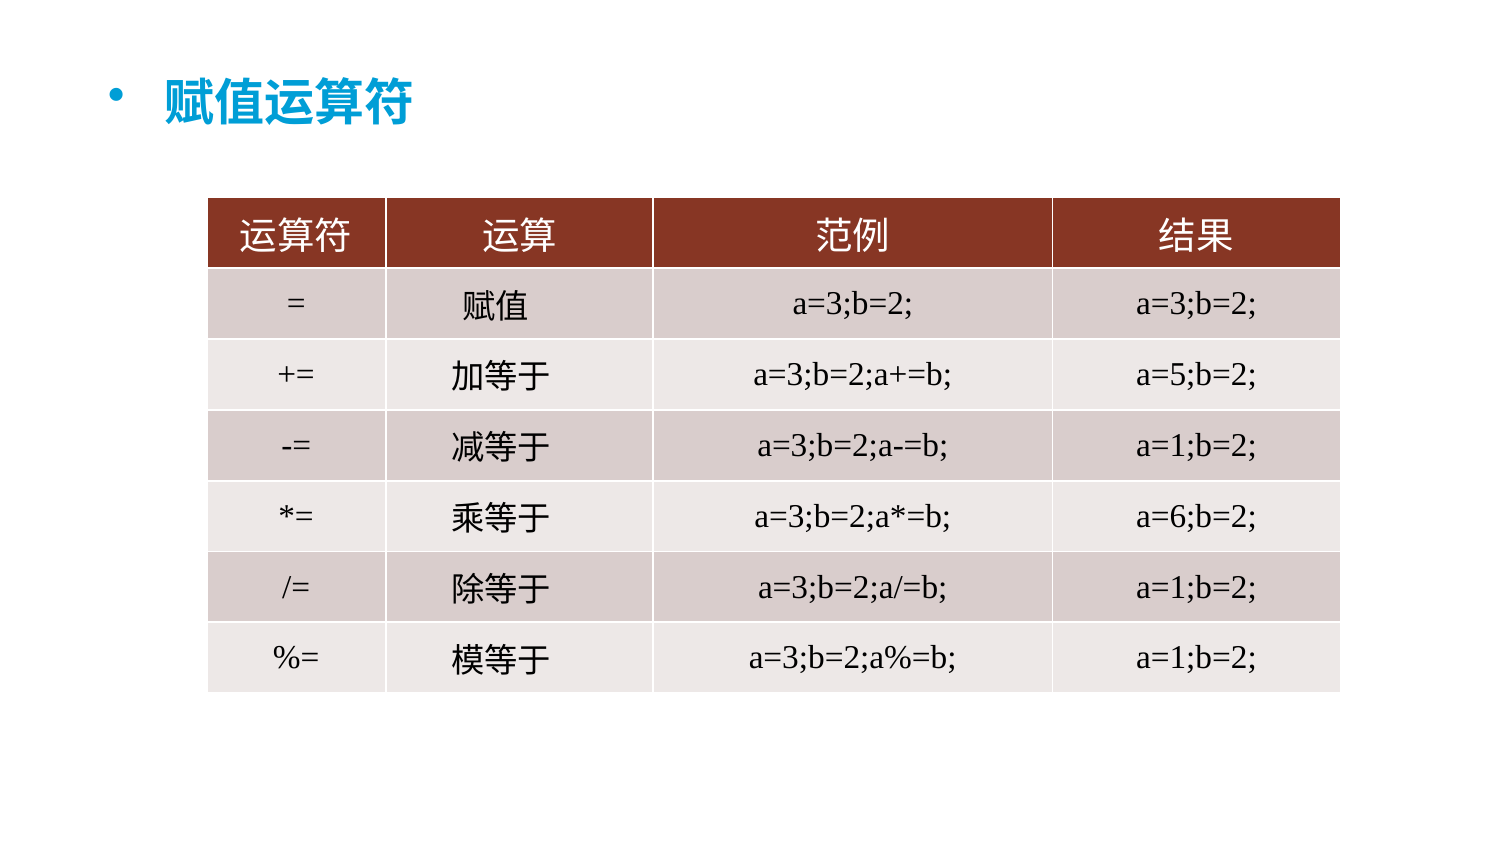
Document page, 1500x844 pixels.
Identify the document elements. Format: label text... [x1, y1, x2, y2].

table_header 运算 [387, 198, 652, 267]
table_cell a=5;b=2; [1053, 340, 1340, 409]
table_cell = [208, 269, 385, 338]
table_header 范例 [654, 198, 1052, 267]
table_cell a=1;b=2; [1053, 411, 1340, 480]
table_cell -= [208, 411, 385, 480]
table_cell += [208, 340, 385, 409]
table_cell a=1;b=2; [1053, 623, 1340, 692]
table_cell a=1;b=2; [1053, 552, 1340, 621]
table_cell a=3;b=2;a/=b; [654, 552, 1052, 621]
text_box 赋值运算符 [93, 32, 430, 138]
table_cell *= [208, 482, 385, 551]
table_cell 除等于 [387, 552, 652, 621]
table_header 结果 [1053, 198, 1340, 267]
table_cell a=3;b=2; [1053, 269, 1340, 338]
table_cell 加等于 [387, 340, 652, 409]
table_header 运算符 [208, 198, 385, 267]
table_cell /= [208, 552, 385, 621]
table_cell a=3;b=2;a+=b; [654, 340, 1052, 409]
table_cell a=3;b=2;a*=b; [654, 482, 1052, 551]
table_cell 赋值 [387, 269, 652, 338]
table_cell a=3;b=2;a%=b; [654, 623, 1052, 692]
table_cell 模等于 [387, 623, 652, 692]
table_cell a=6;b=2; [1053, 482, 1340, 551]
table_cell %= [208, 623, 385, 692]
table_cell a=3;b=2;a-=b; [654, 411, 1052, 480]
table_cell a=3;b=2; [654, 269, 1052, 338]
table_cell 减等于 [387, 411, 652, 480]
table_cell 乘等于 [387, 482, 652, 551]
